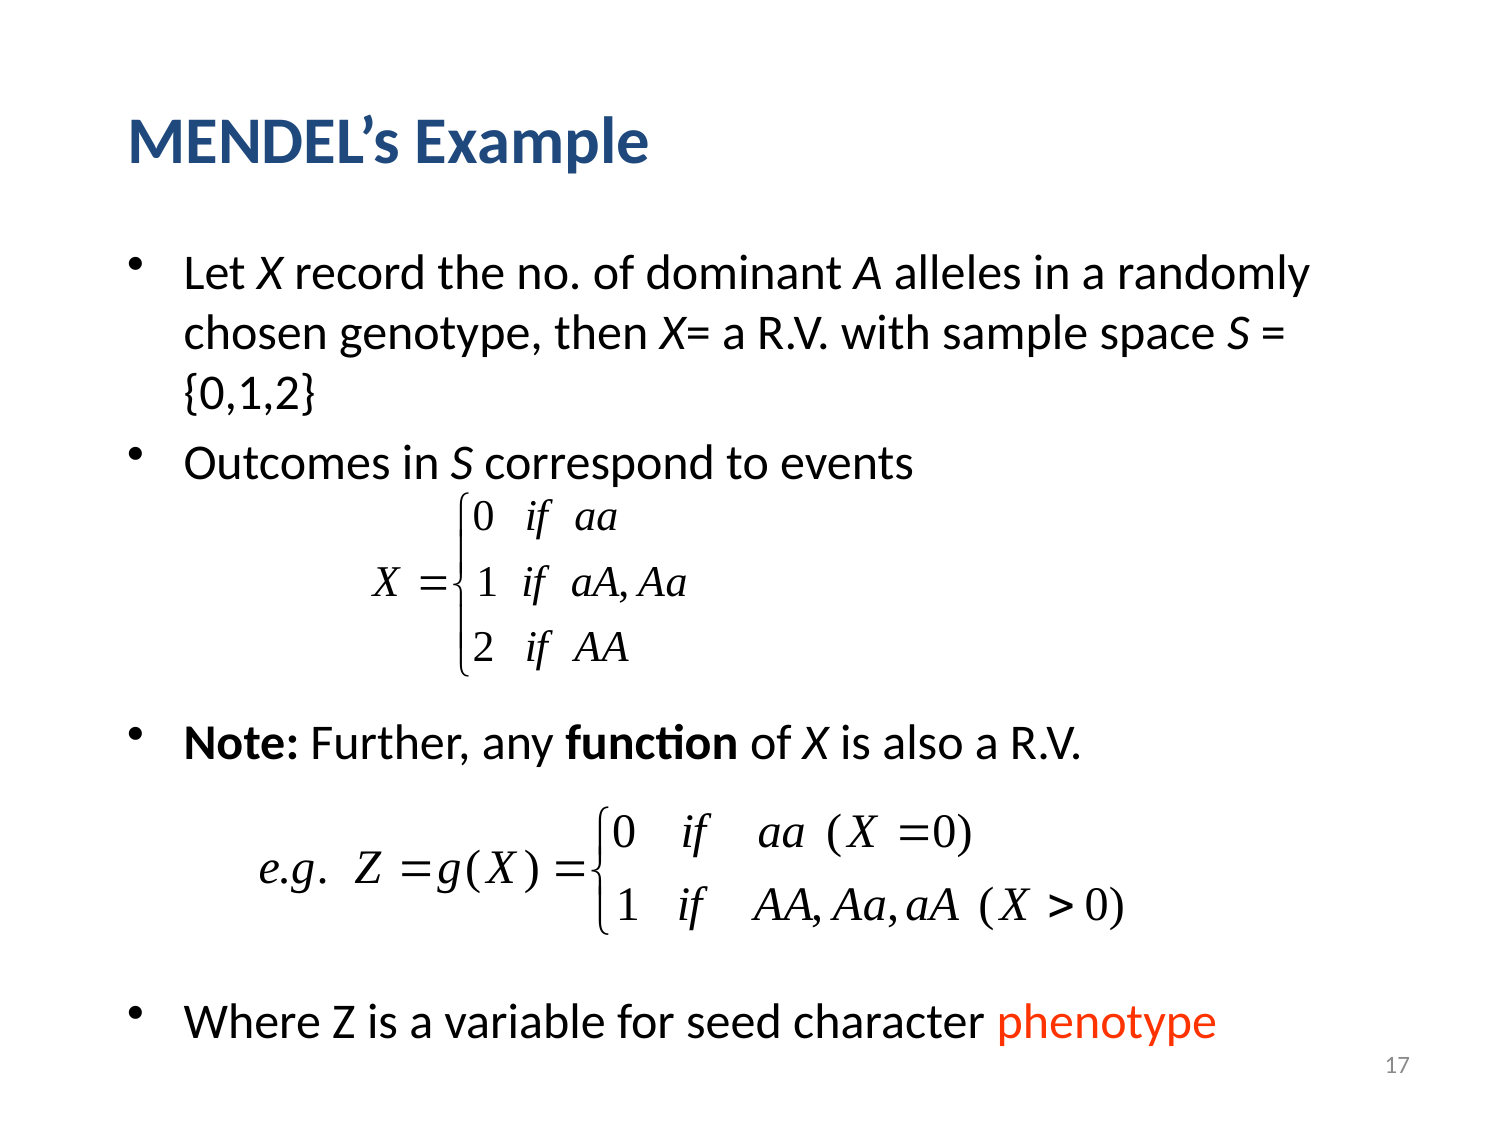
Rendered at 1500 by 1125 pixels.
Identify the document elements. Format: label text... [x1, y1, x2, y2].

text_box MENDEL’s Example [112, 42, 1388, 231]
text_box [362, 482, 696, 688]
text_box Let X record the no. of dominant A alleles in a randomly chosen genotype, then X= a R.V. with sample space S = {0,1,2} Outcomes in S correspond to events Note: Further, any function of X is also a R.V. Where Z is a variable for seed character phenotype [112, 231, 1388, 1094]
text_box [251, 798, 1133, 944]
slide_number 17 [1074, 1024, 1425, 1103]
